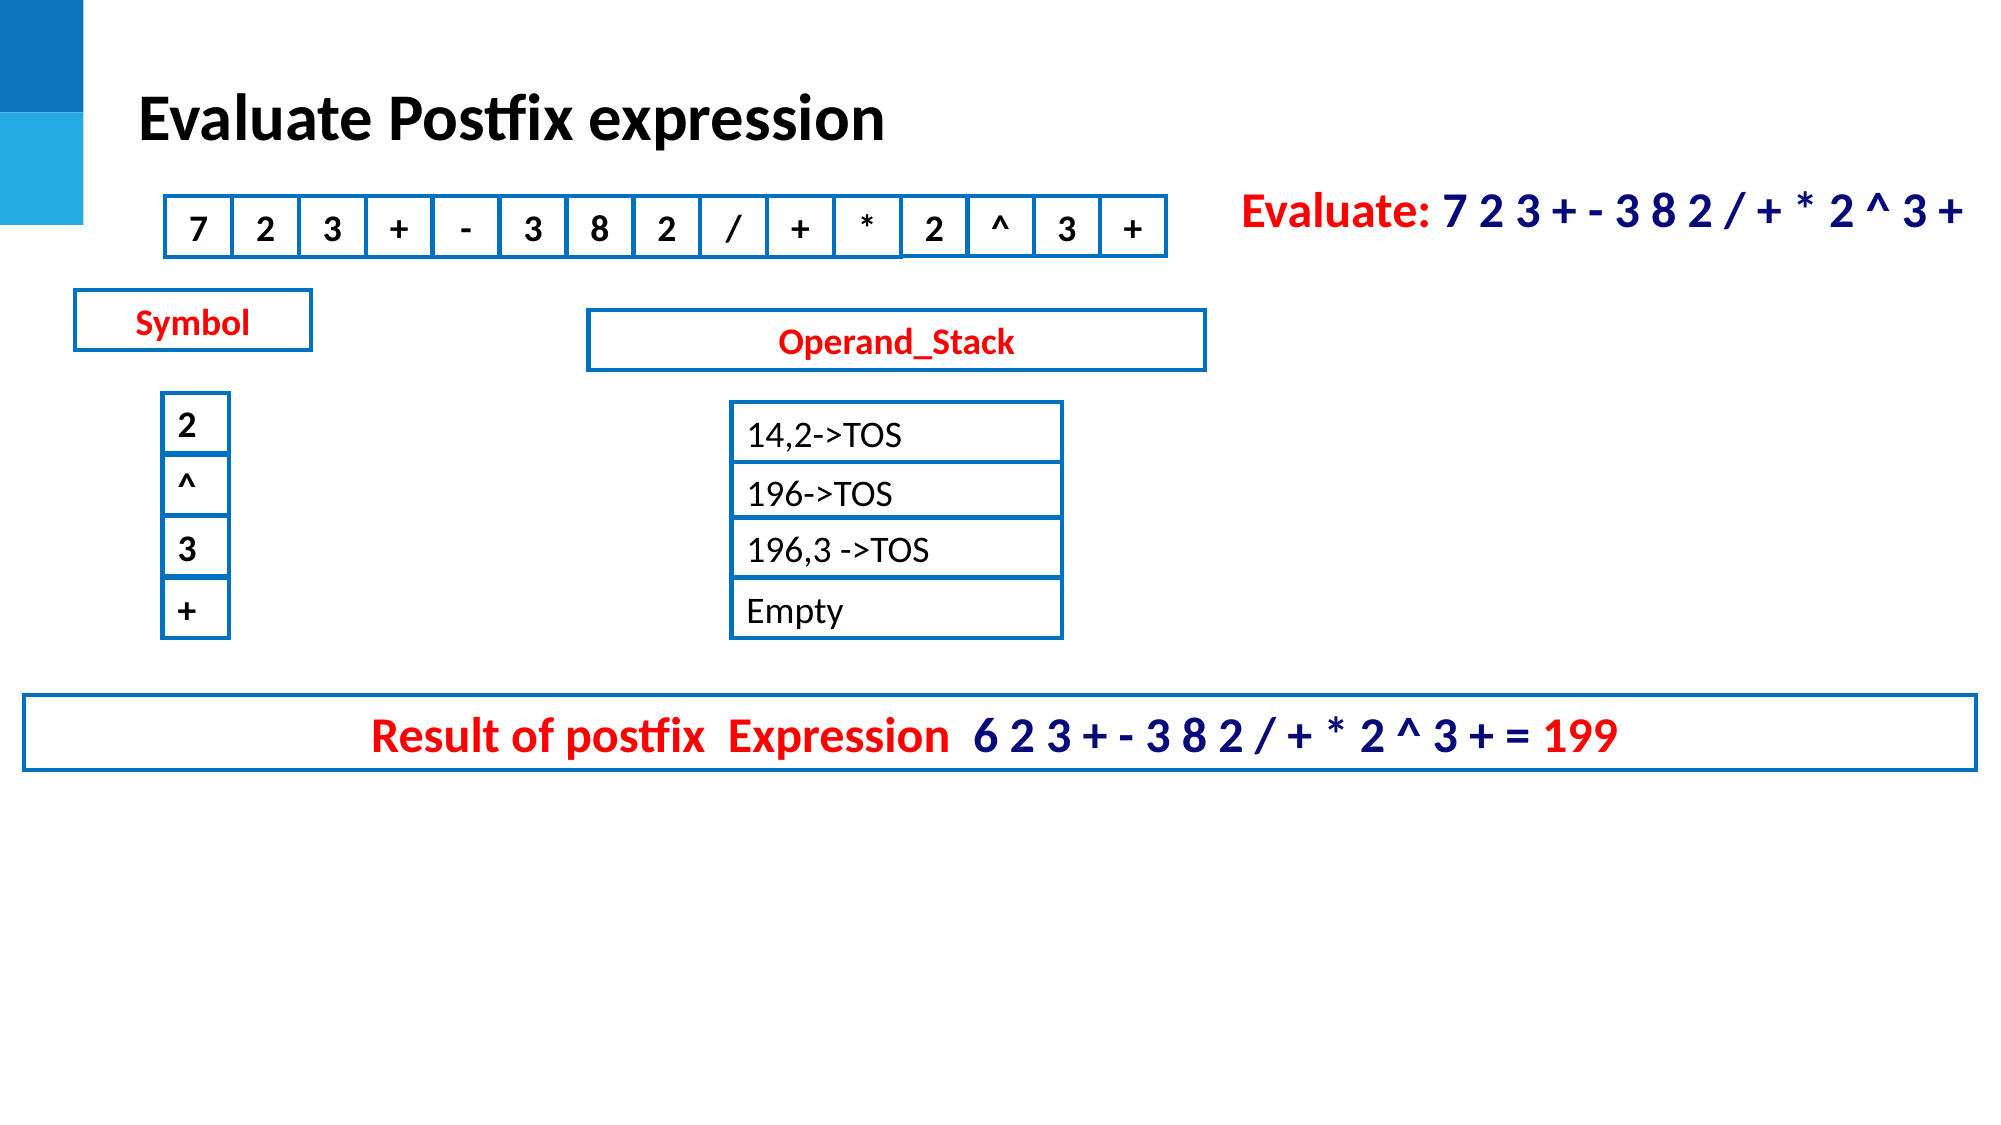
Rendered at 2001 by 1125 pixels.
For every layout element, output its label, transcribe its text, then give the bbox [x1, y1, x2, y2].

text_box 3 [162, 516, 230, 577]
text_box 3 [299, 196, 366, 257]
title Evaluate: 7 2 3 + - 3 8 2 / + * 2 ^ 3 + [1205, 158, 2000, 257]
text_box 2 [232, 196, 299, 257]
text_box 3 [1034, 196, 1099, 257]
text_box 2 [162, 392, 230, 453]
text_box 196->TOS [731, 463, 1063, 517]
text_box 2 [633, 196, 700, 257]
text_box - [433, 196, 500, 257]
text_box Empty [731, 578, 1063, 639]
text_box 2 [901, 196, 968, 257]
text_box 7 [165, 196, 232, 257]
text_box + [162, 578, 230, 639]
text_box Symbol [74, 290, 311, 350]
text_box + [767, 196, 834, 257]
text_box 3 [500, 196, 567, 257]
text_box + [366, 196, 433, 257]
text_box Operand_Stack [588, 309, 1206, 370]
text_box + [1099, 196, 1167, 257]
text_box ^ [968, 196, 1034, 257]
text_box Result of postfix Expression 6 2 3 + - 3 8 2 / + * 2 ^ 3 + = 199 [23, 694, 1977, 770]
text_box / [700, 196, 767, 257]
text_box * [834, 196, 901, 257]
title Evaluate Postfix expression [124, 65, 1477, 164]
text_box 8 [567, 196, 633, 257]
text_box 196,3 ->TOS [731, 517, 1063, 578]
text_box ^ [162, 454, 230, 515]
text_box 14,2->TOS [731, 402, 1063, 463]
